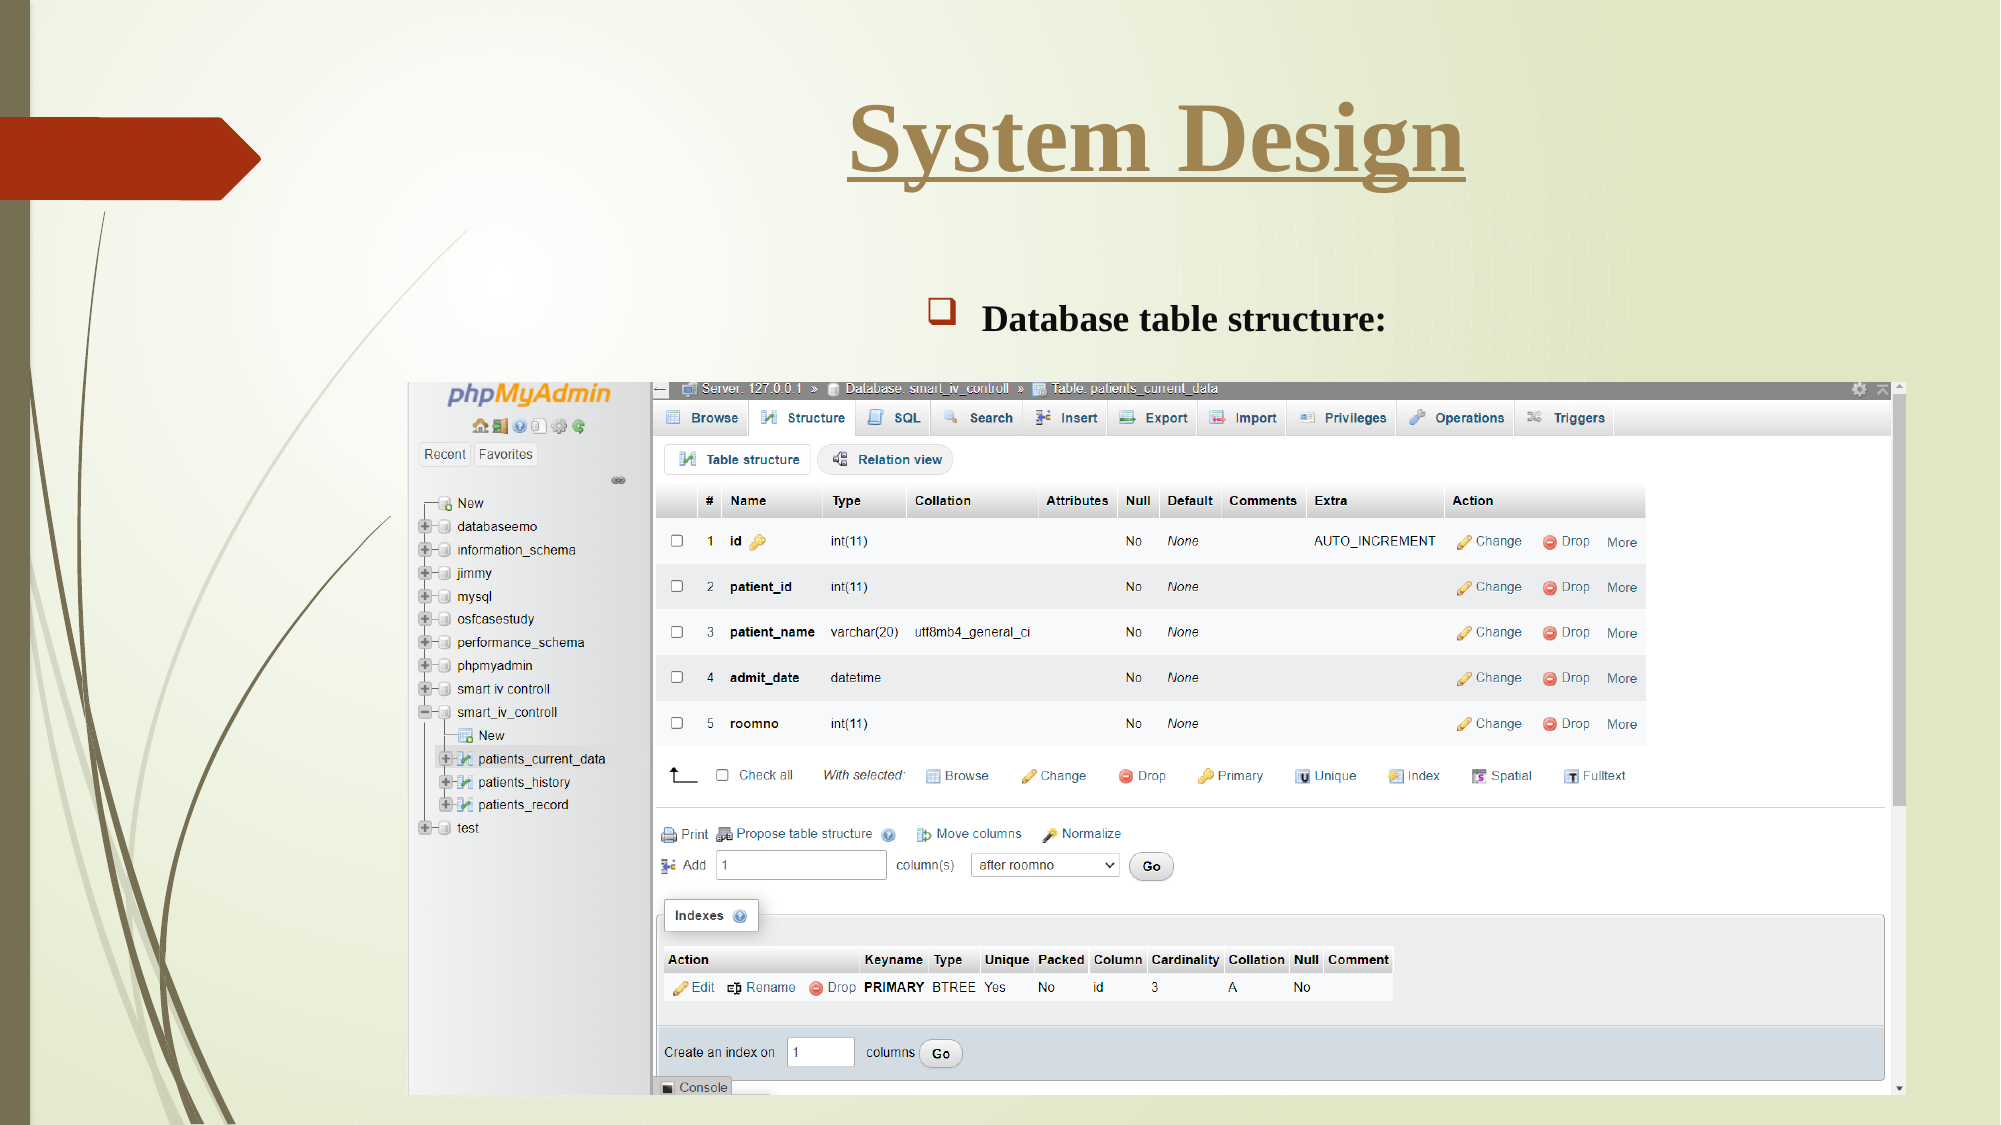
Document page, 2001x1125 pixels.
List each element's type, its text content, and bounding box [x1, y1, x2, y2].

picture [407, 382, 1907, 1095]
list Database table structure: [425, 286, 1888, 381]
title System Design [425, 63, 1888, 217]
